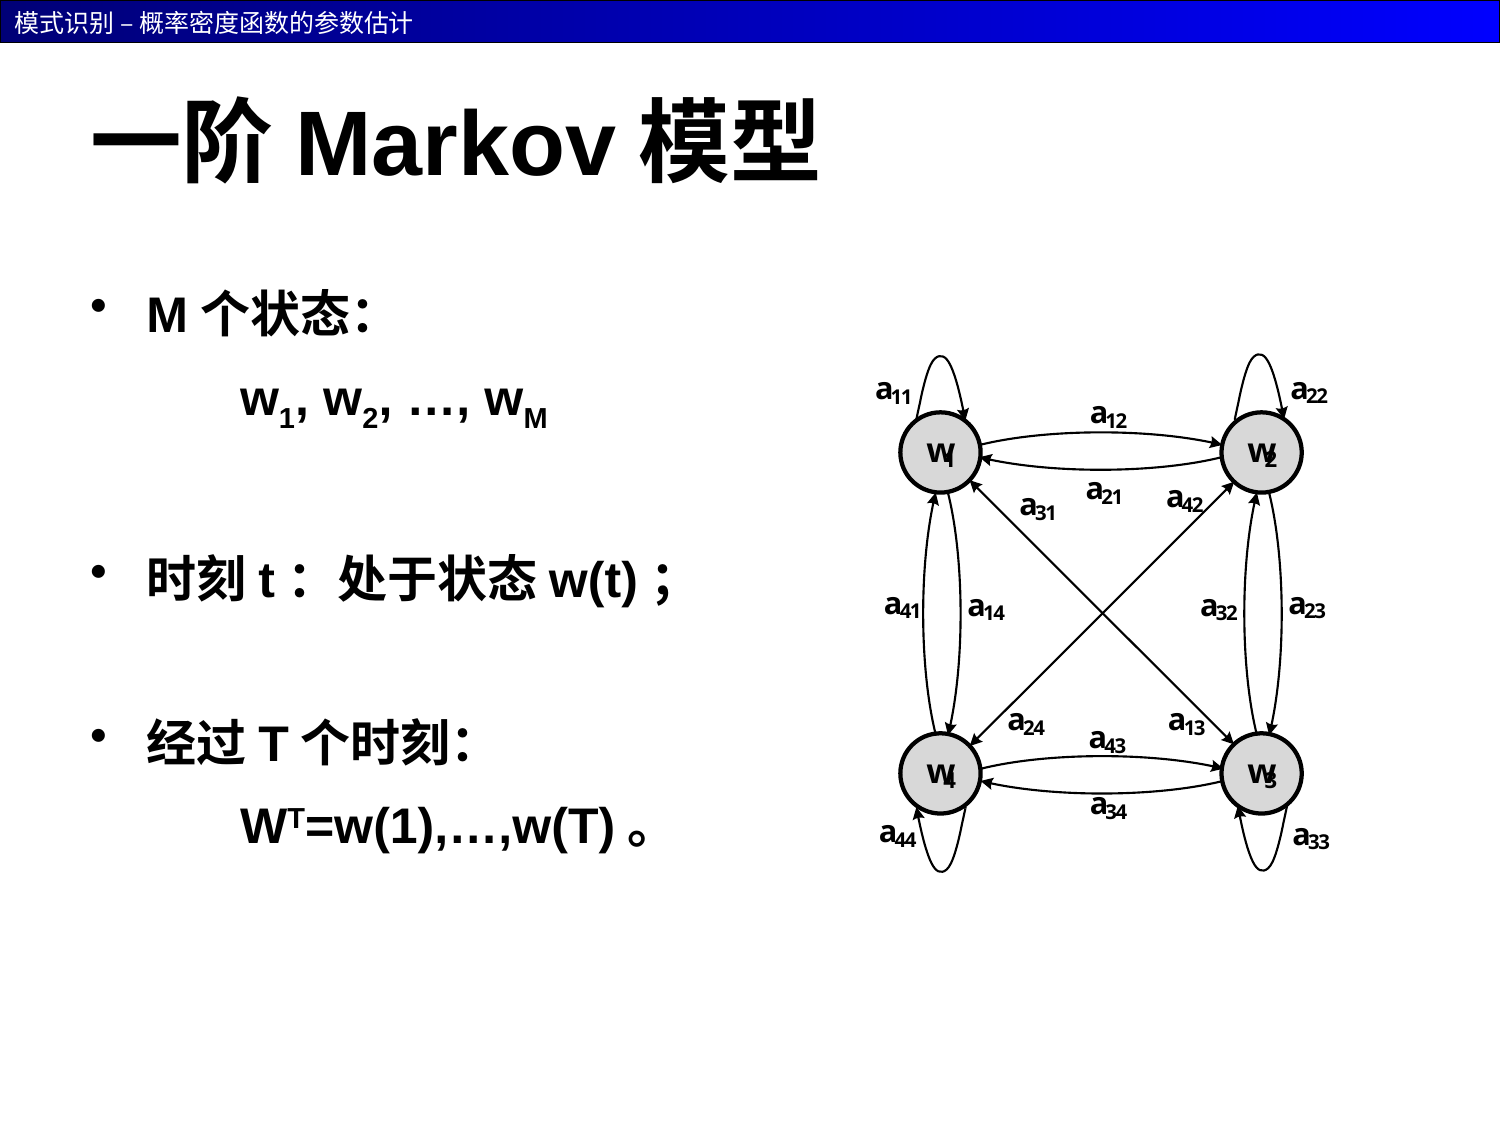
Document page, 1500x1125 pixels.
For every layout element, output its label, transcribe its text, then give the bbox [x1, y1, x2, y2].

title 一阶Markov模型 [75, 45, 1425, 233]
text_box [855, 349, 1341, 874]
list M个状态： w1, w2, …, wM 时刻t：处于状态w(t)； 经过T个时刻： WT=w(1),…,w(T)。 [75, 262, 774, 1094]
